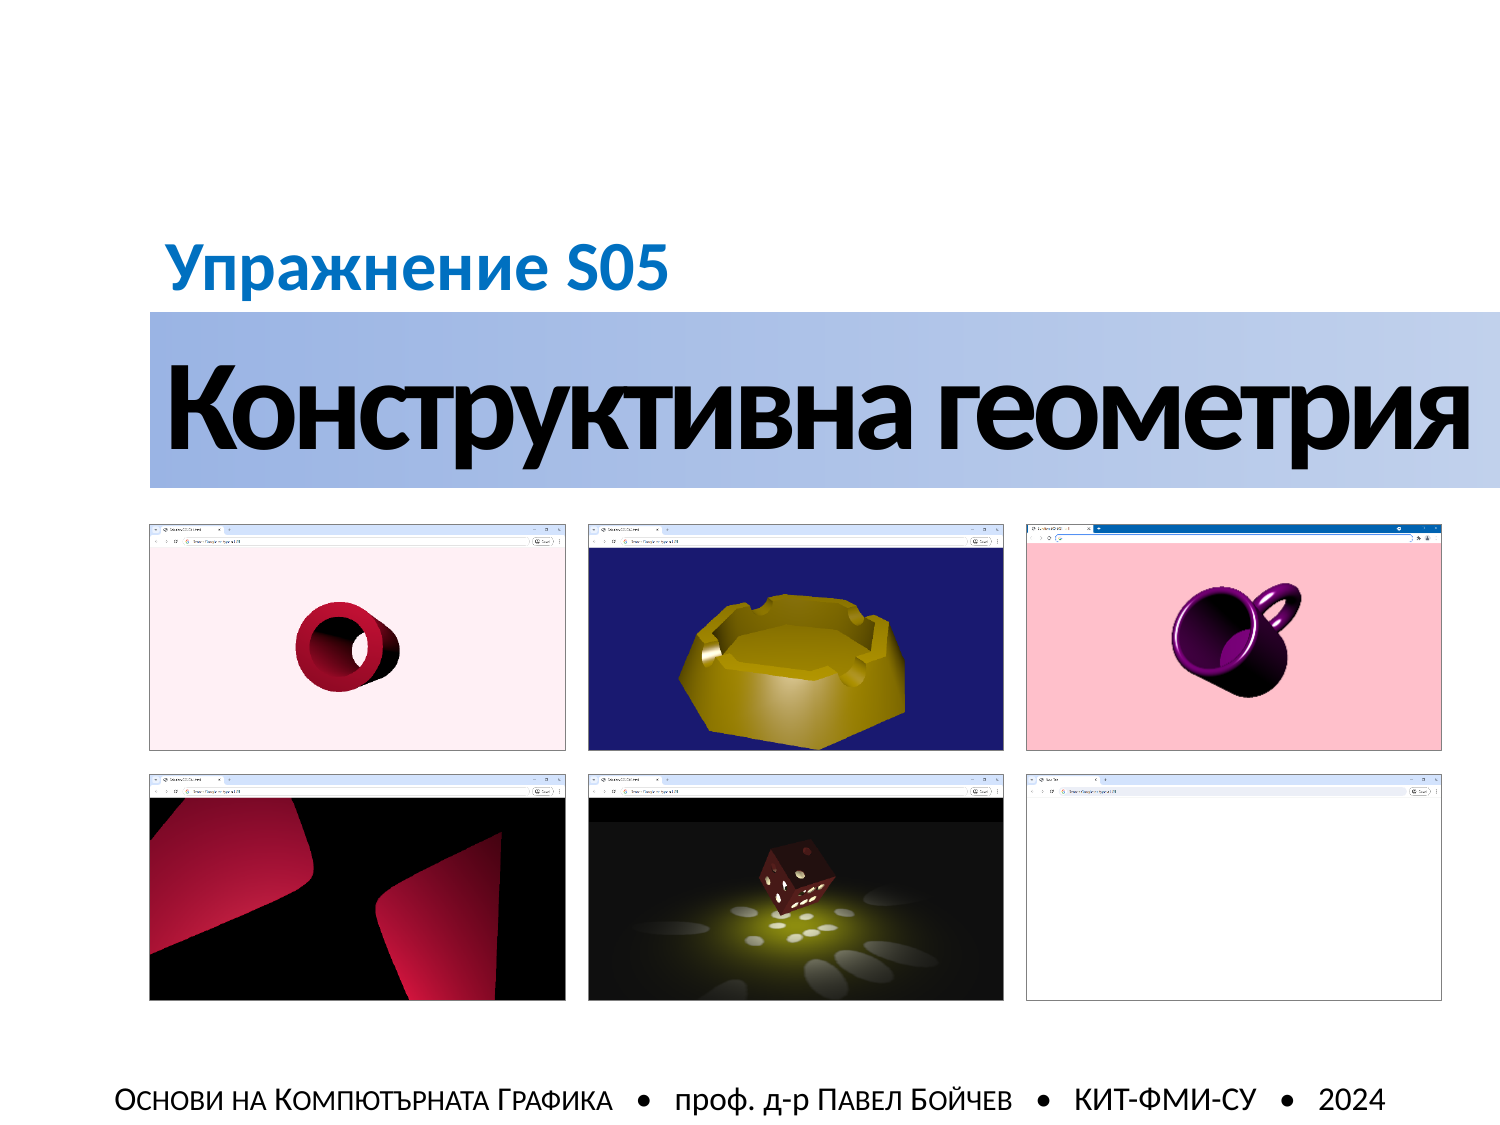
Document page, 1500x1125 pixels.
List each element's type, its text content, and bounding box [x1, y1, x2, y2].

list Конструктивна геометрия [150, 312, 1500, 488]
picture [149, 524, 565, 751]
picture [1026, 774, 1442, 1001]
picture [1026, 524, 1442, 751]
picture [588, 774, 1004, 1001]
picture [149, 774, 565, 1001]
picture [588, 524, 1004, 751]
list Упражнение S05 [150, 212, 1500, 312]
